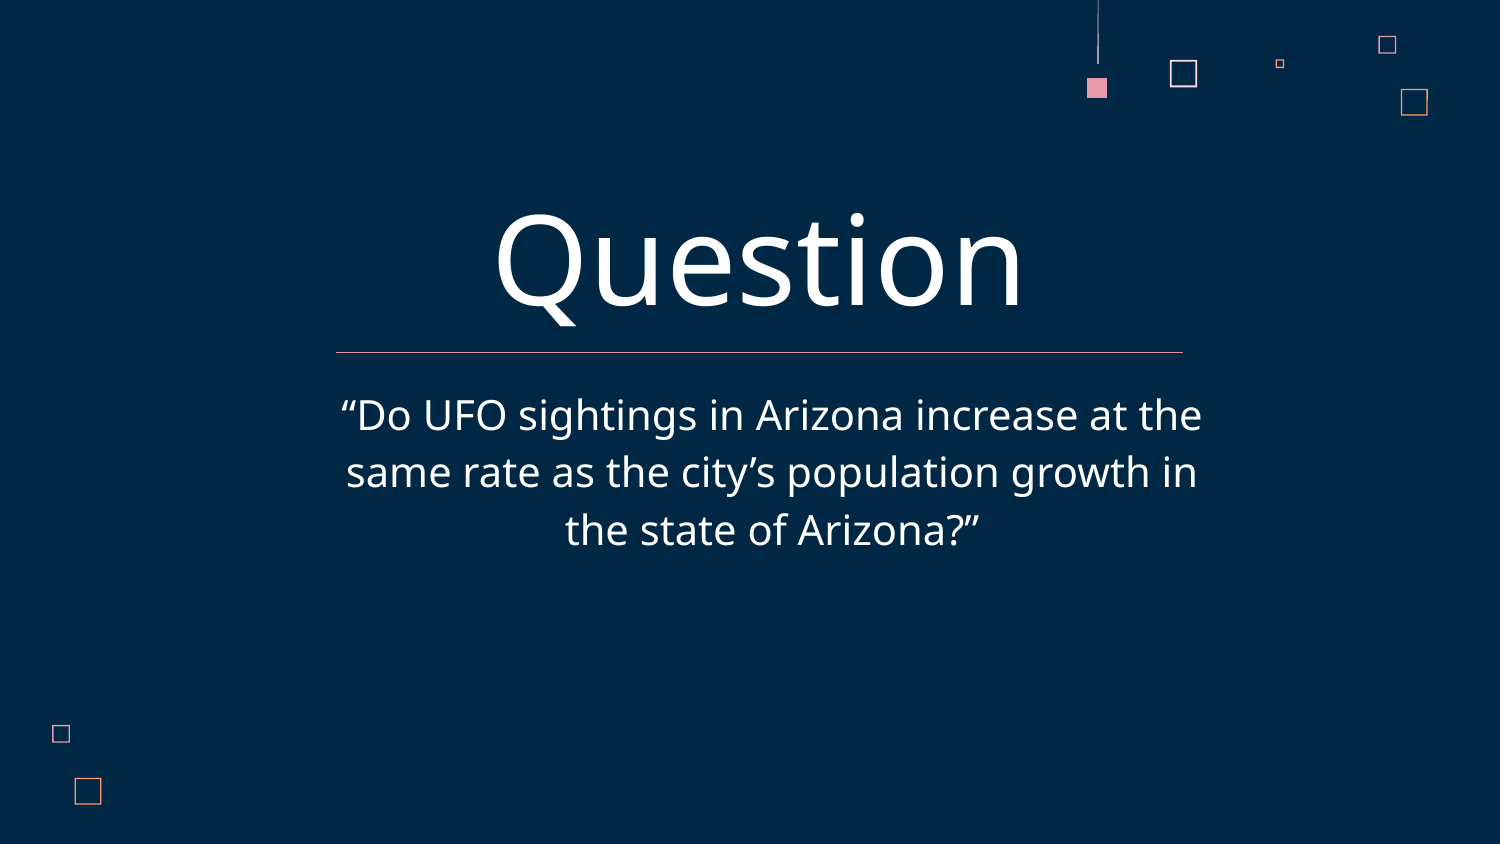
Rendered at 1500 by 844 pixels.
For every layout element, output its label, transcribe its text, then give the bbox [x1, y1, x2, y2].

title Question [348, 250, 1171, 346]
list “Do UFO sightings in Arizona increase at the same rate as the city’s population growth in the state of Arizona?” [273, 366, 1246, 777]
